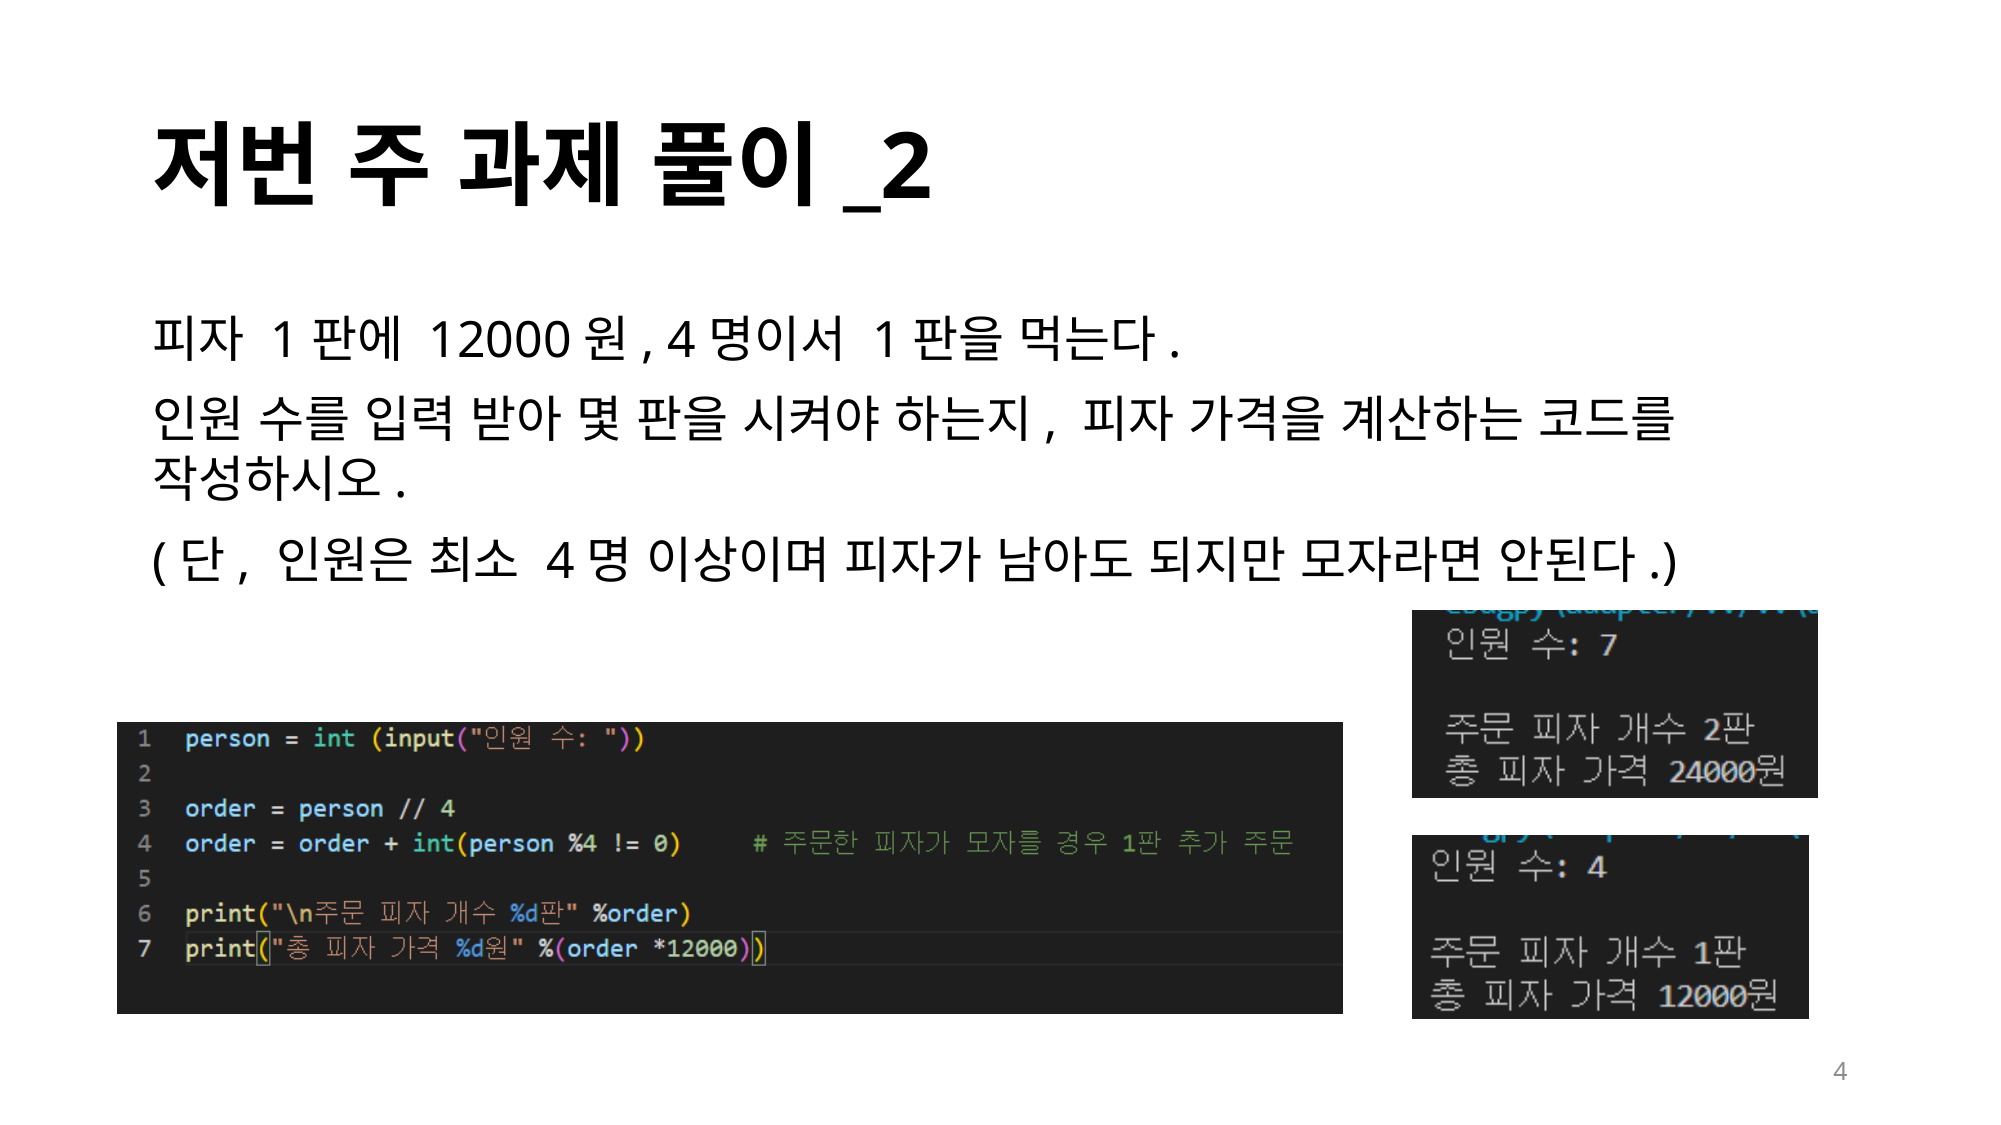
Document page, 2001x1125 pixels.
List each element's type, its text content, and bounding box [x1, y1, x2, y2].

slide_number 4 [1412, 1042, 1863, 1103]
picture [117, 722, 1343, 1014]
list 피자 1판에 12000원, 4명이서 1판을 먹는다. 인원 수를 입력 받아 몇 판을 시켜야 하는지, 피자 가격을 계산하는 코드를 작성하시오. (단, 인원은 최소 4명 이상이며 피자가 남아도 되지만 모자라면 안된다.) [137, 299, 1863, 1014]
title 저번 주 과제 풀이_2 [137, 59, 1863, 278]
picture [1412, 610, 1818, 798]
picture [1412, 835, 1809, 1019]
